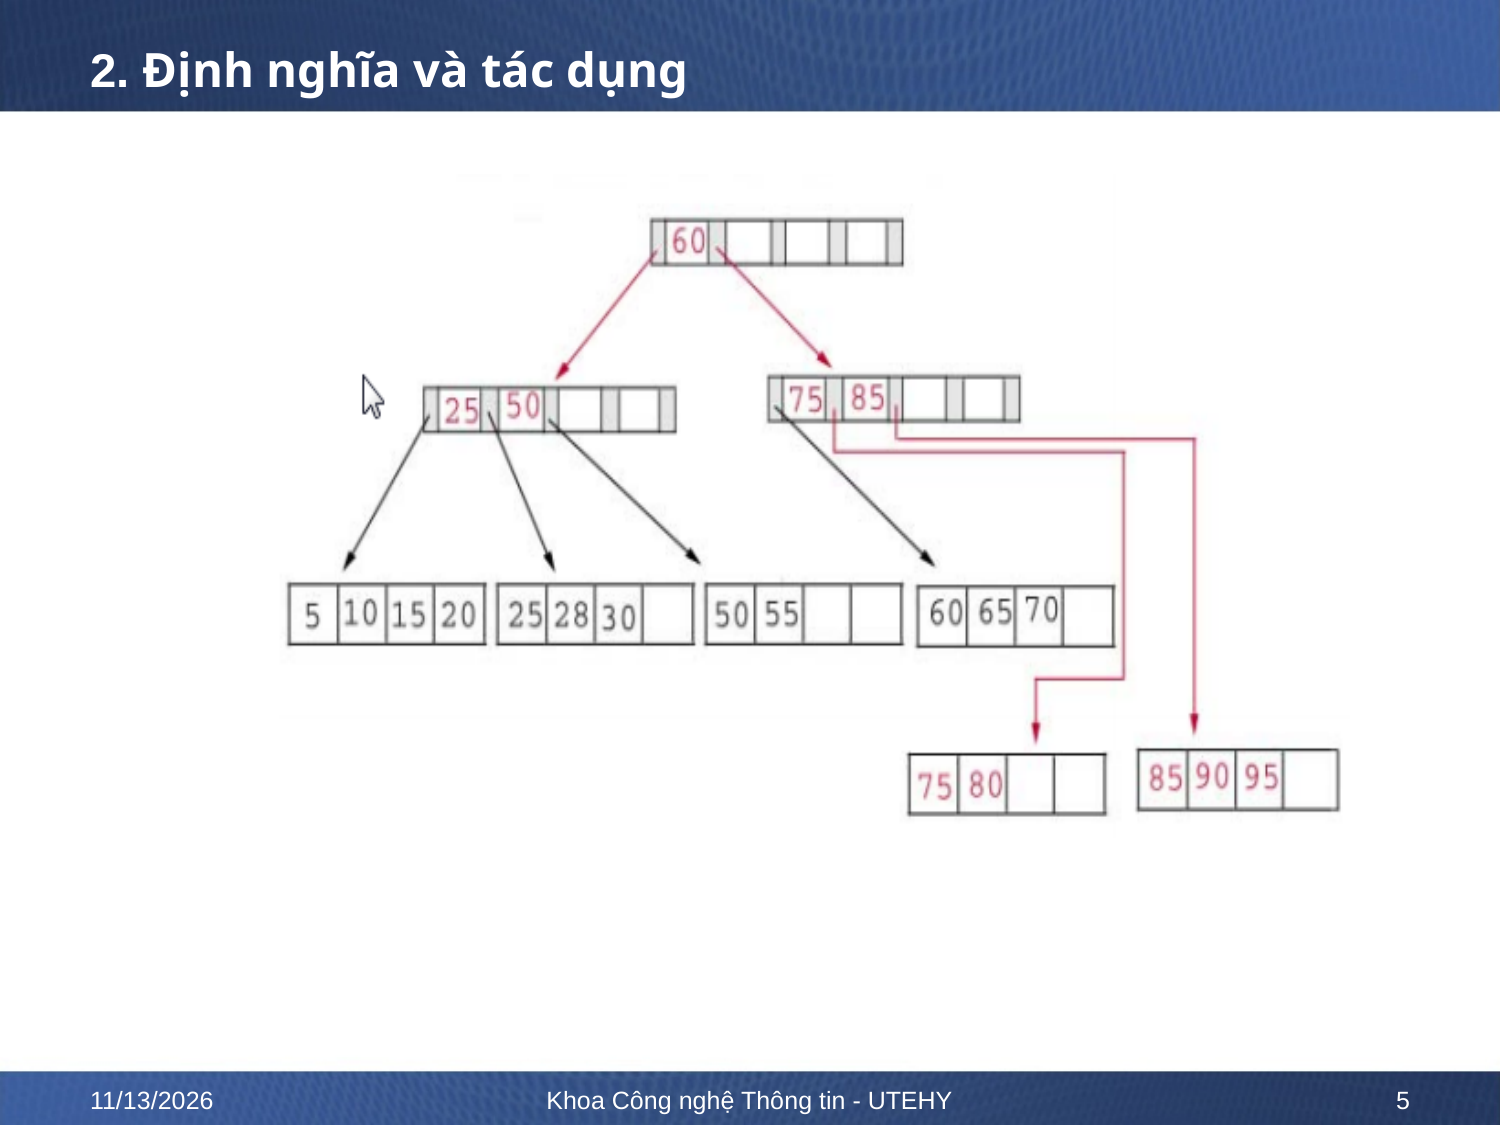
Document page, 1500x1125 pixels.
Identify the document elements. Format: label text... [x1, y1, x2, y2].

title 2. Định nghĩa và tác dụng [75, 4, 1425, 105]
list [75, 174, 1425, 1025]
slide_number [75, 1069, 425, 1125]
picture [0, 0, 1500, 1125]
footer Khoa Công nghệ Thông tin - UTEHY [512, 1069, 988, 1125]
slide_number 5 [1074, 1069, 1425, 1125]
